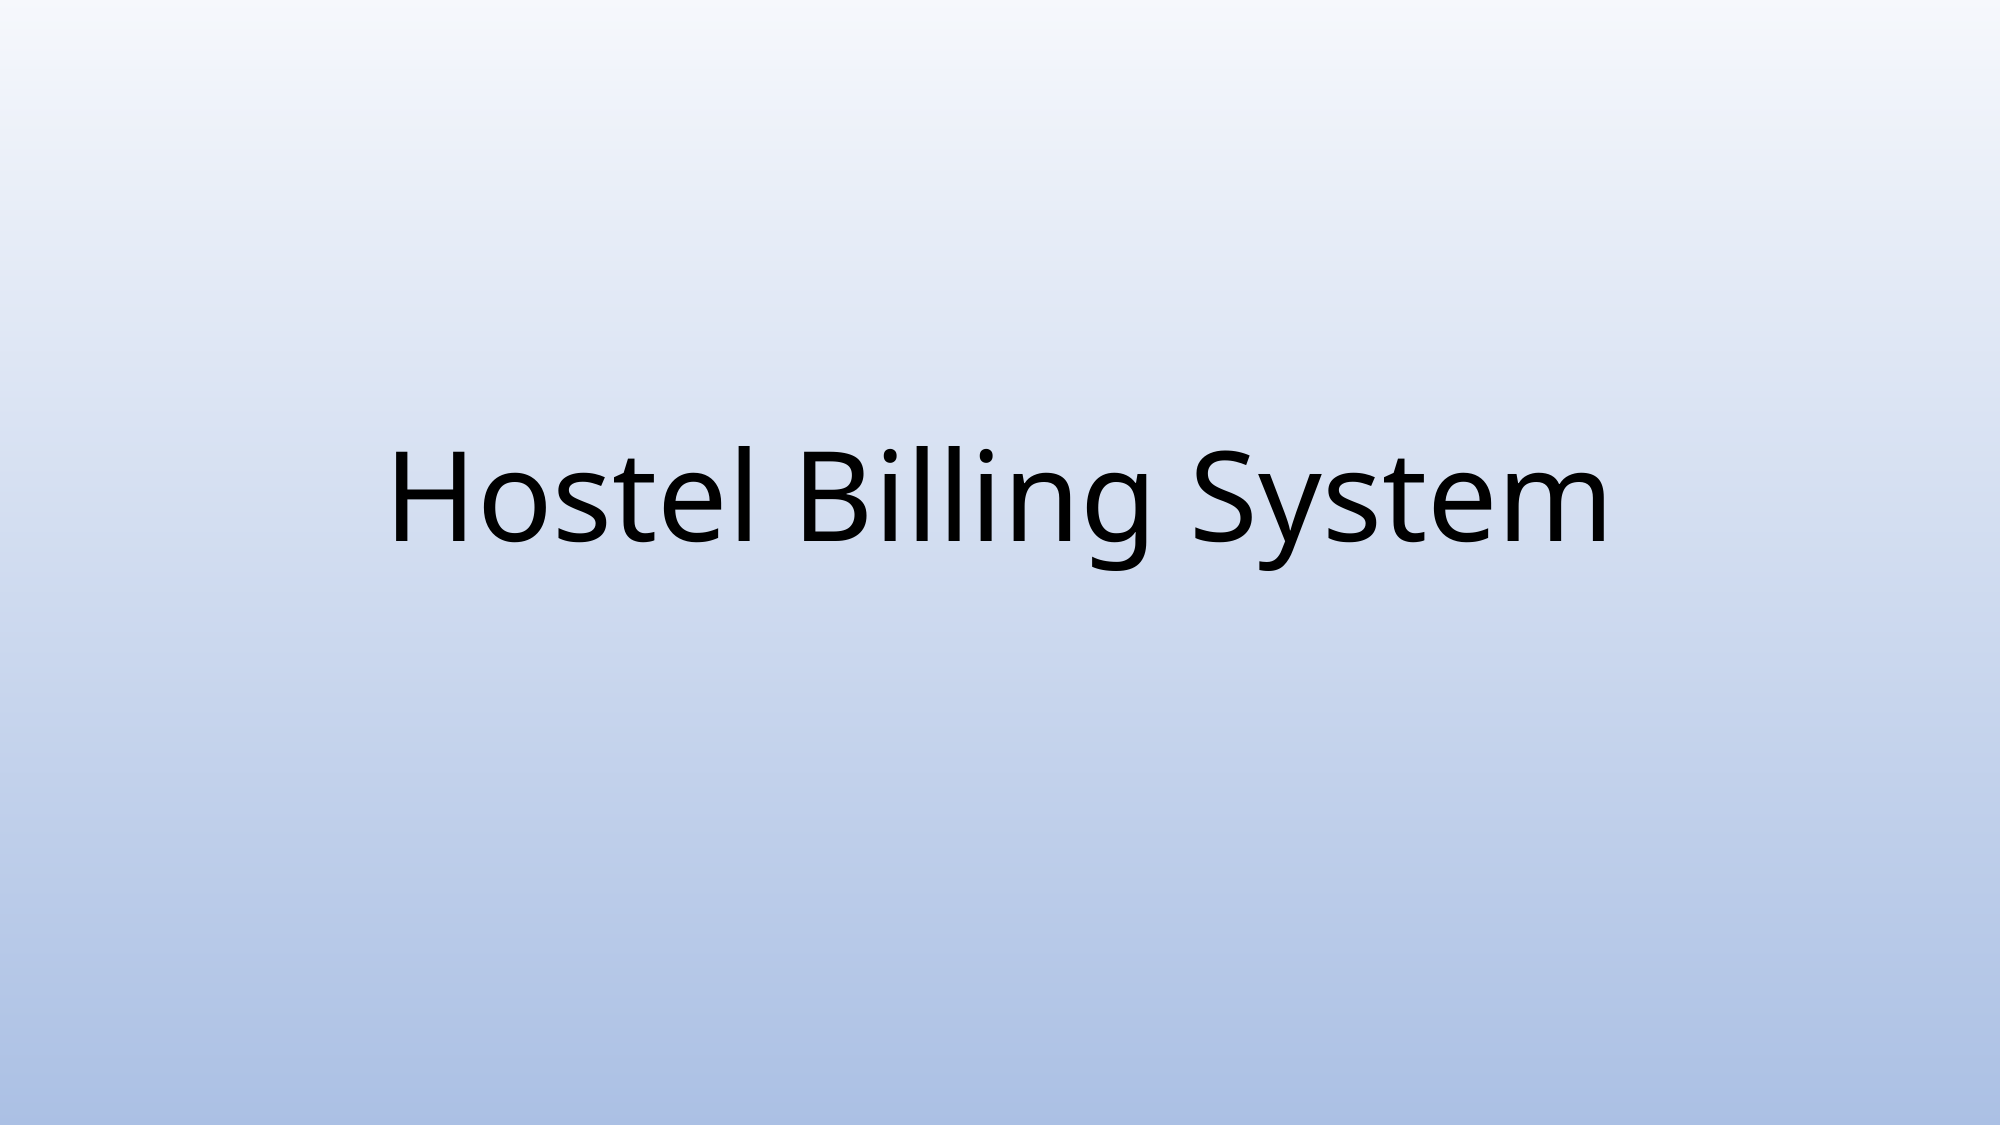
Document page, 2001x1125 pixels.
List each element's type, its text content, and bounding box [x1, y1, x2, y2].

title Hostel Billing System [249, 184, 1750, 576]
